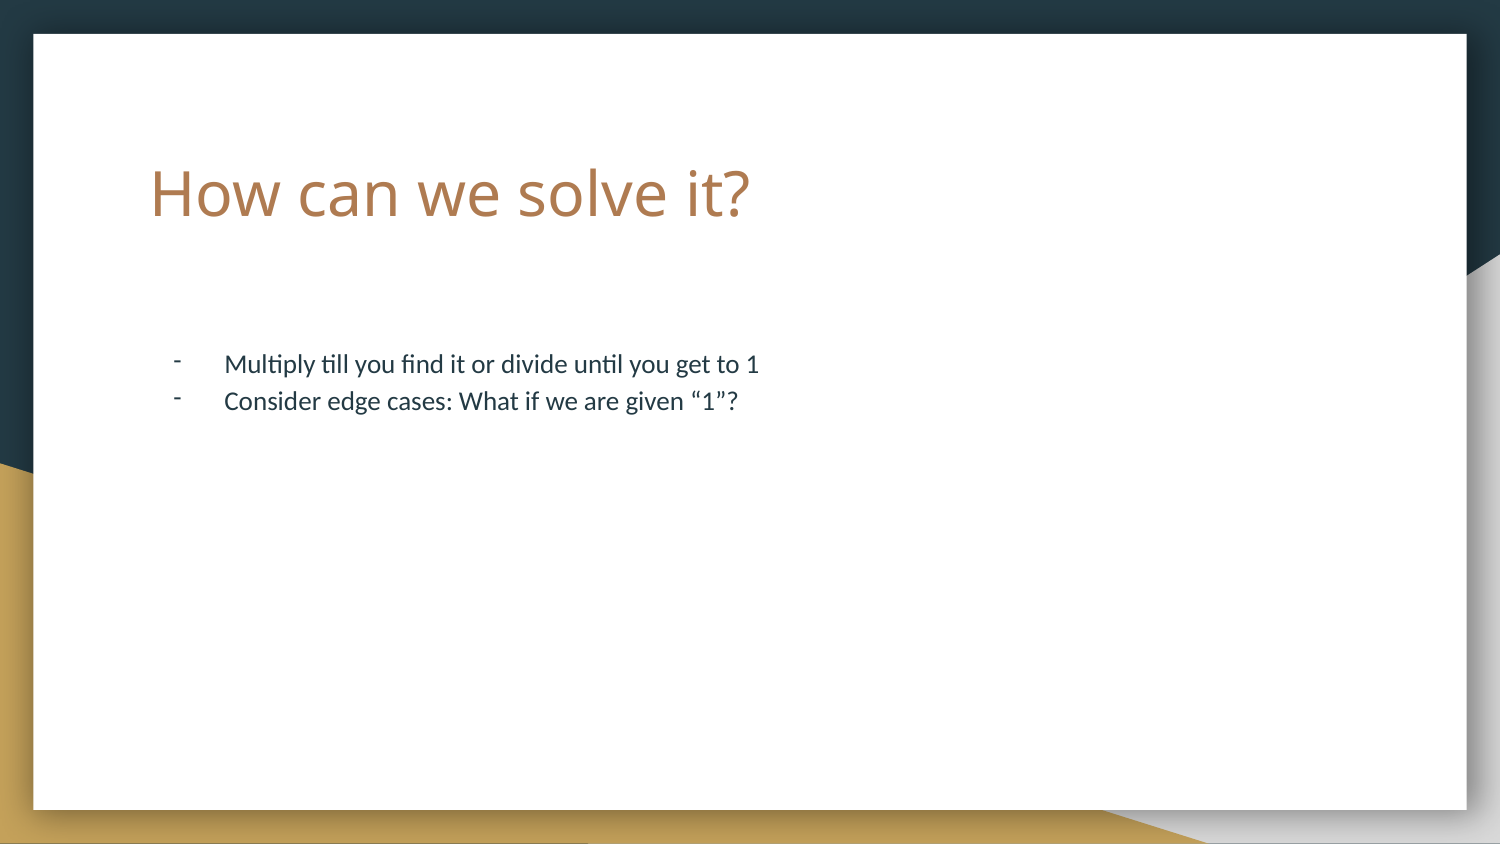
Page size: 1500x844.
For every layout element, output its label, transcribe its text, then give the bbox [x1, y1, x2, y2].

title How can we solve it? [134, 138, 1366, 296]
list Multiply till you find it or divide until you get to 1 Consider edge cases: What if we are given “1”? [134, 326, 1366, 729]
